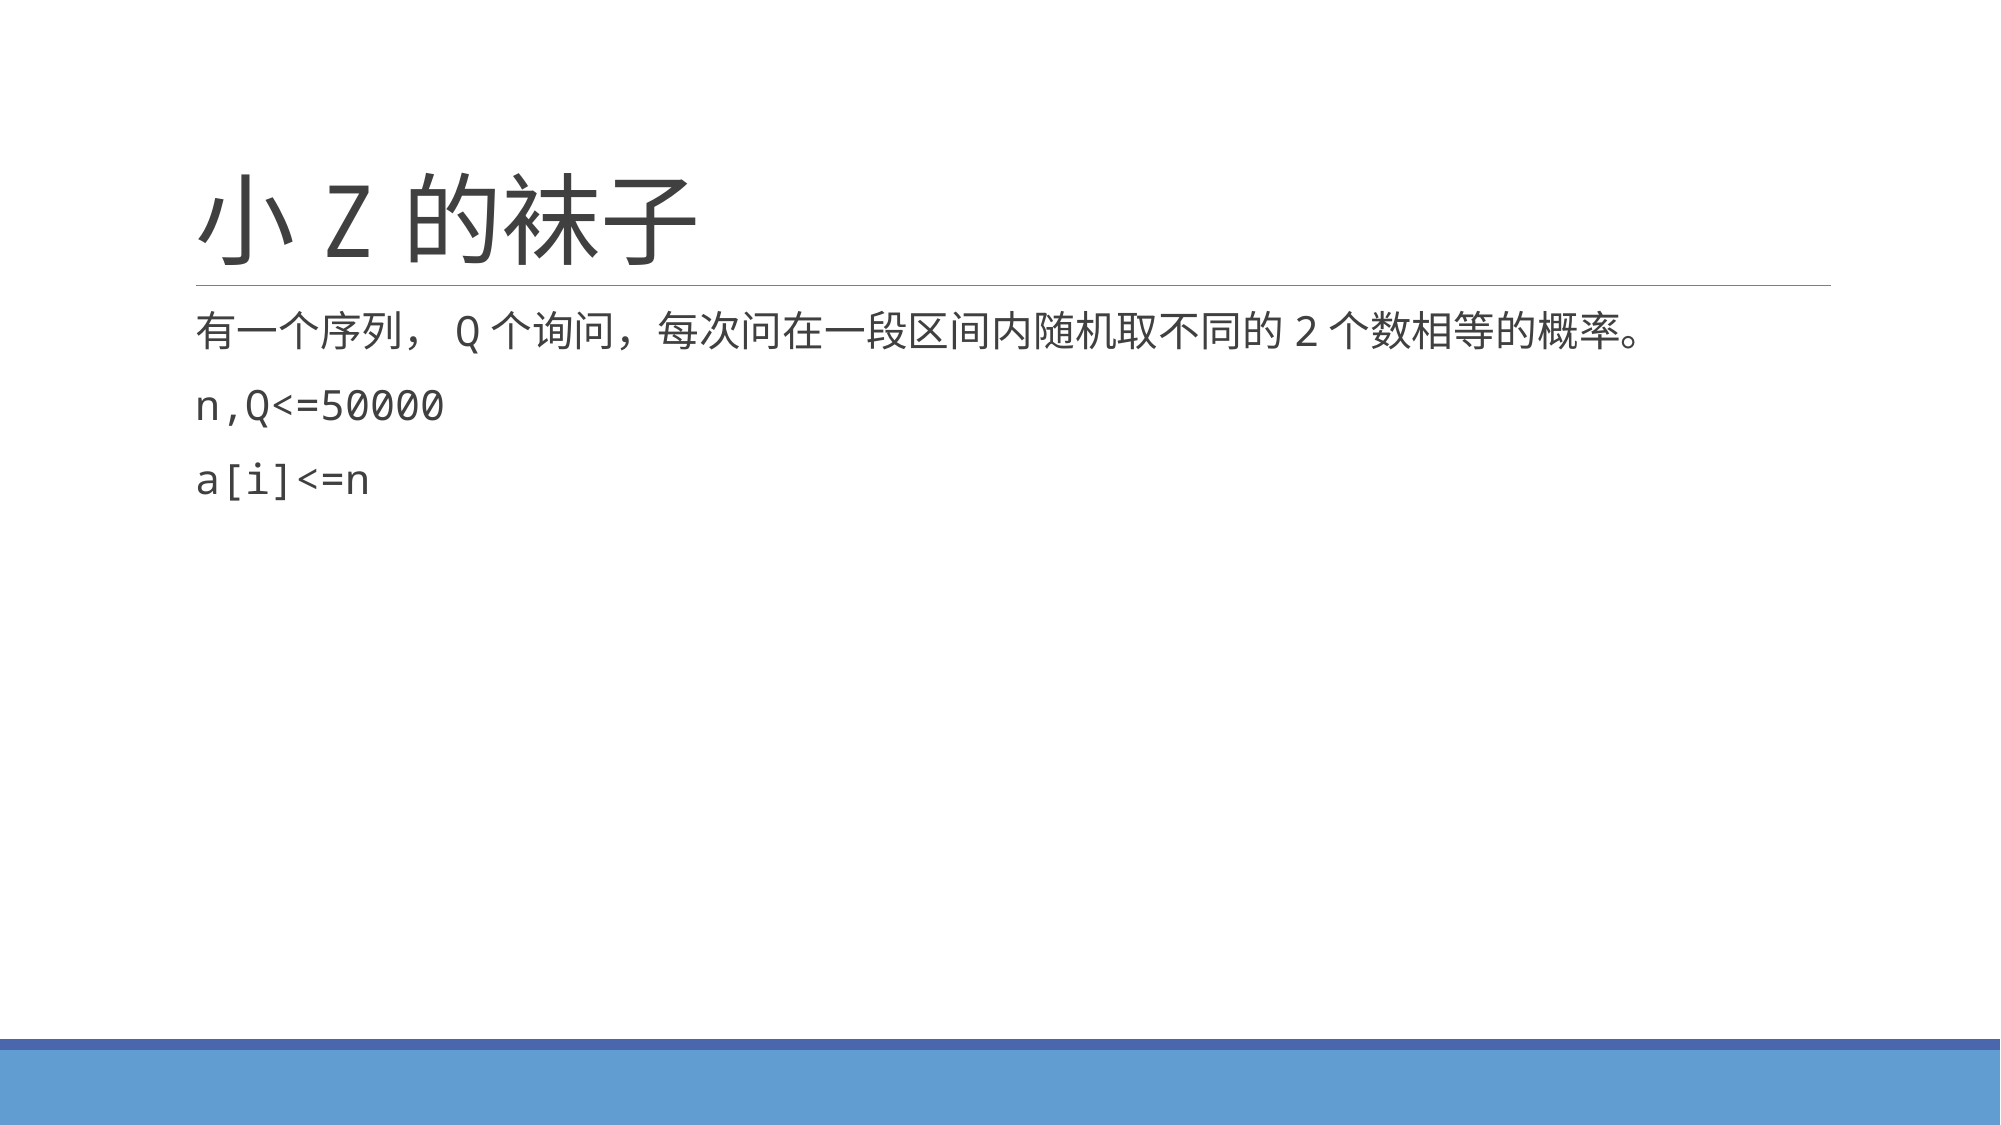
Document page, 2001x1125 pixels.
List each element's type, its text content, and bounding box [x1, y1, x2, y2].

title 小Z的袜子 [180, 47, 1830, 285]
list 有一个序列，Q个询问，每次问在一段区间内随机取不同的2个数相等的概率。 n,Q<=50000 a[i]<=n [180, 302, 1830, 963]
